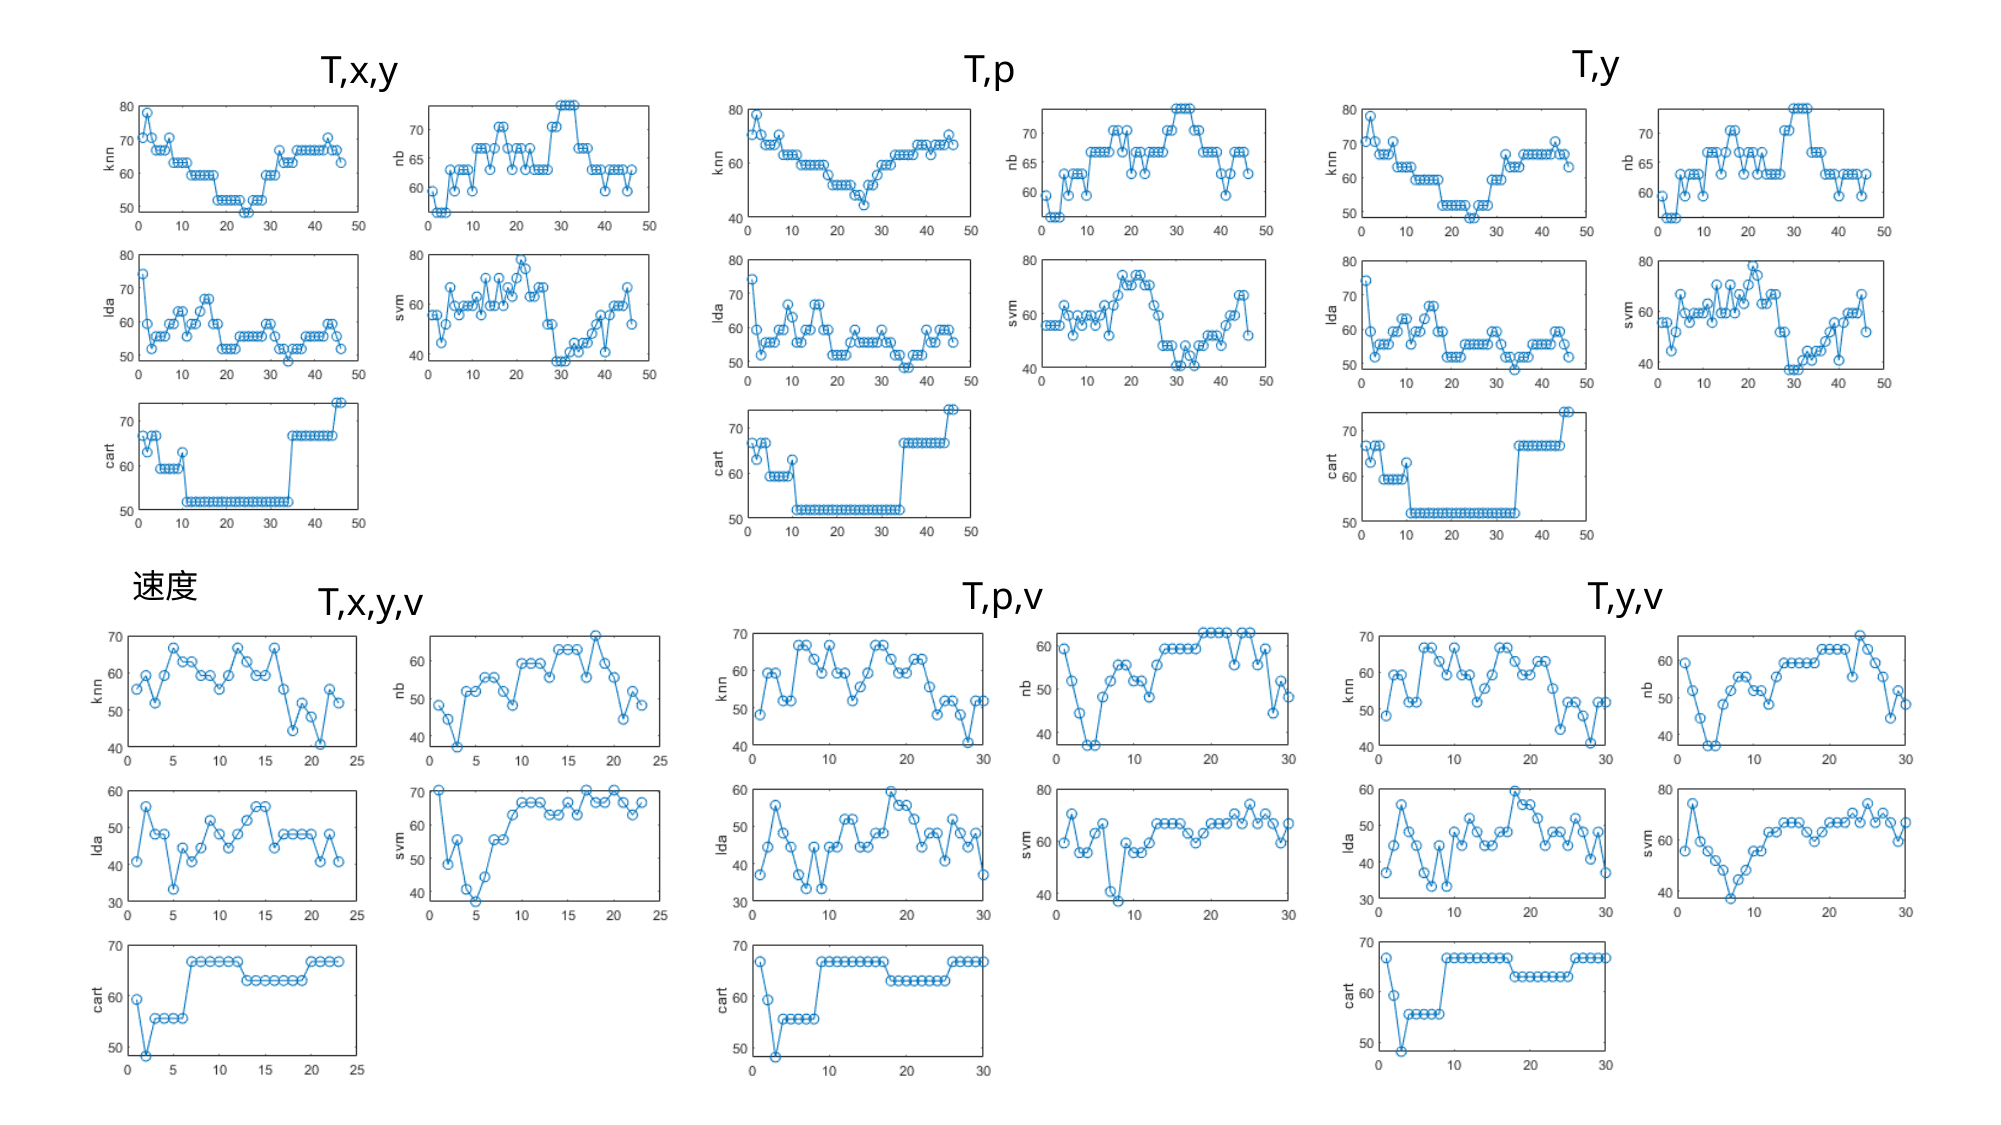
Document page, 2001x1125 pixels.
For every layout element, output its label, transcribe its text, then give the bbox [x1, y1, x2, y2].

text_box 速度 [117, 557, 221, 613]
picture [1317, 99, 1900, 547]
picture [708, 623, 1306, 1087]
picture [95, 96, 666, 535]
text_box T,x,y [306, 38, 432, 96]
picture [700, 98, 1283, 547]
text_box T,p [949, 37, 1075, 98]
text_box T,y [1557, 32, 1683, 93]
picture [1335, 621, 1918, 1076]
text_box T,y,v [1572, 565, 1698, 621]
picture [81, 621, 680, 1087]
text_box T,x,y,v [303, 570, 466, 621]
text_box T,p,v [947, 565, 1091, 623]
